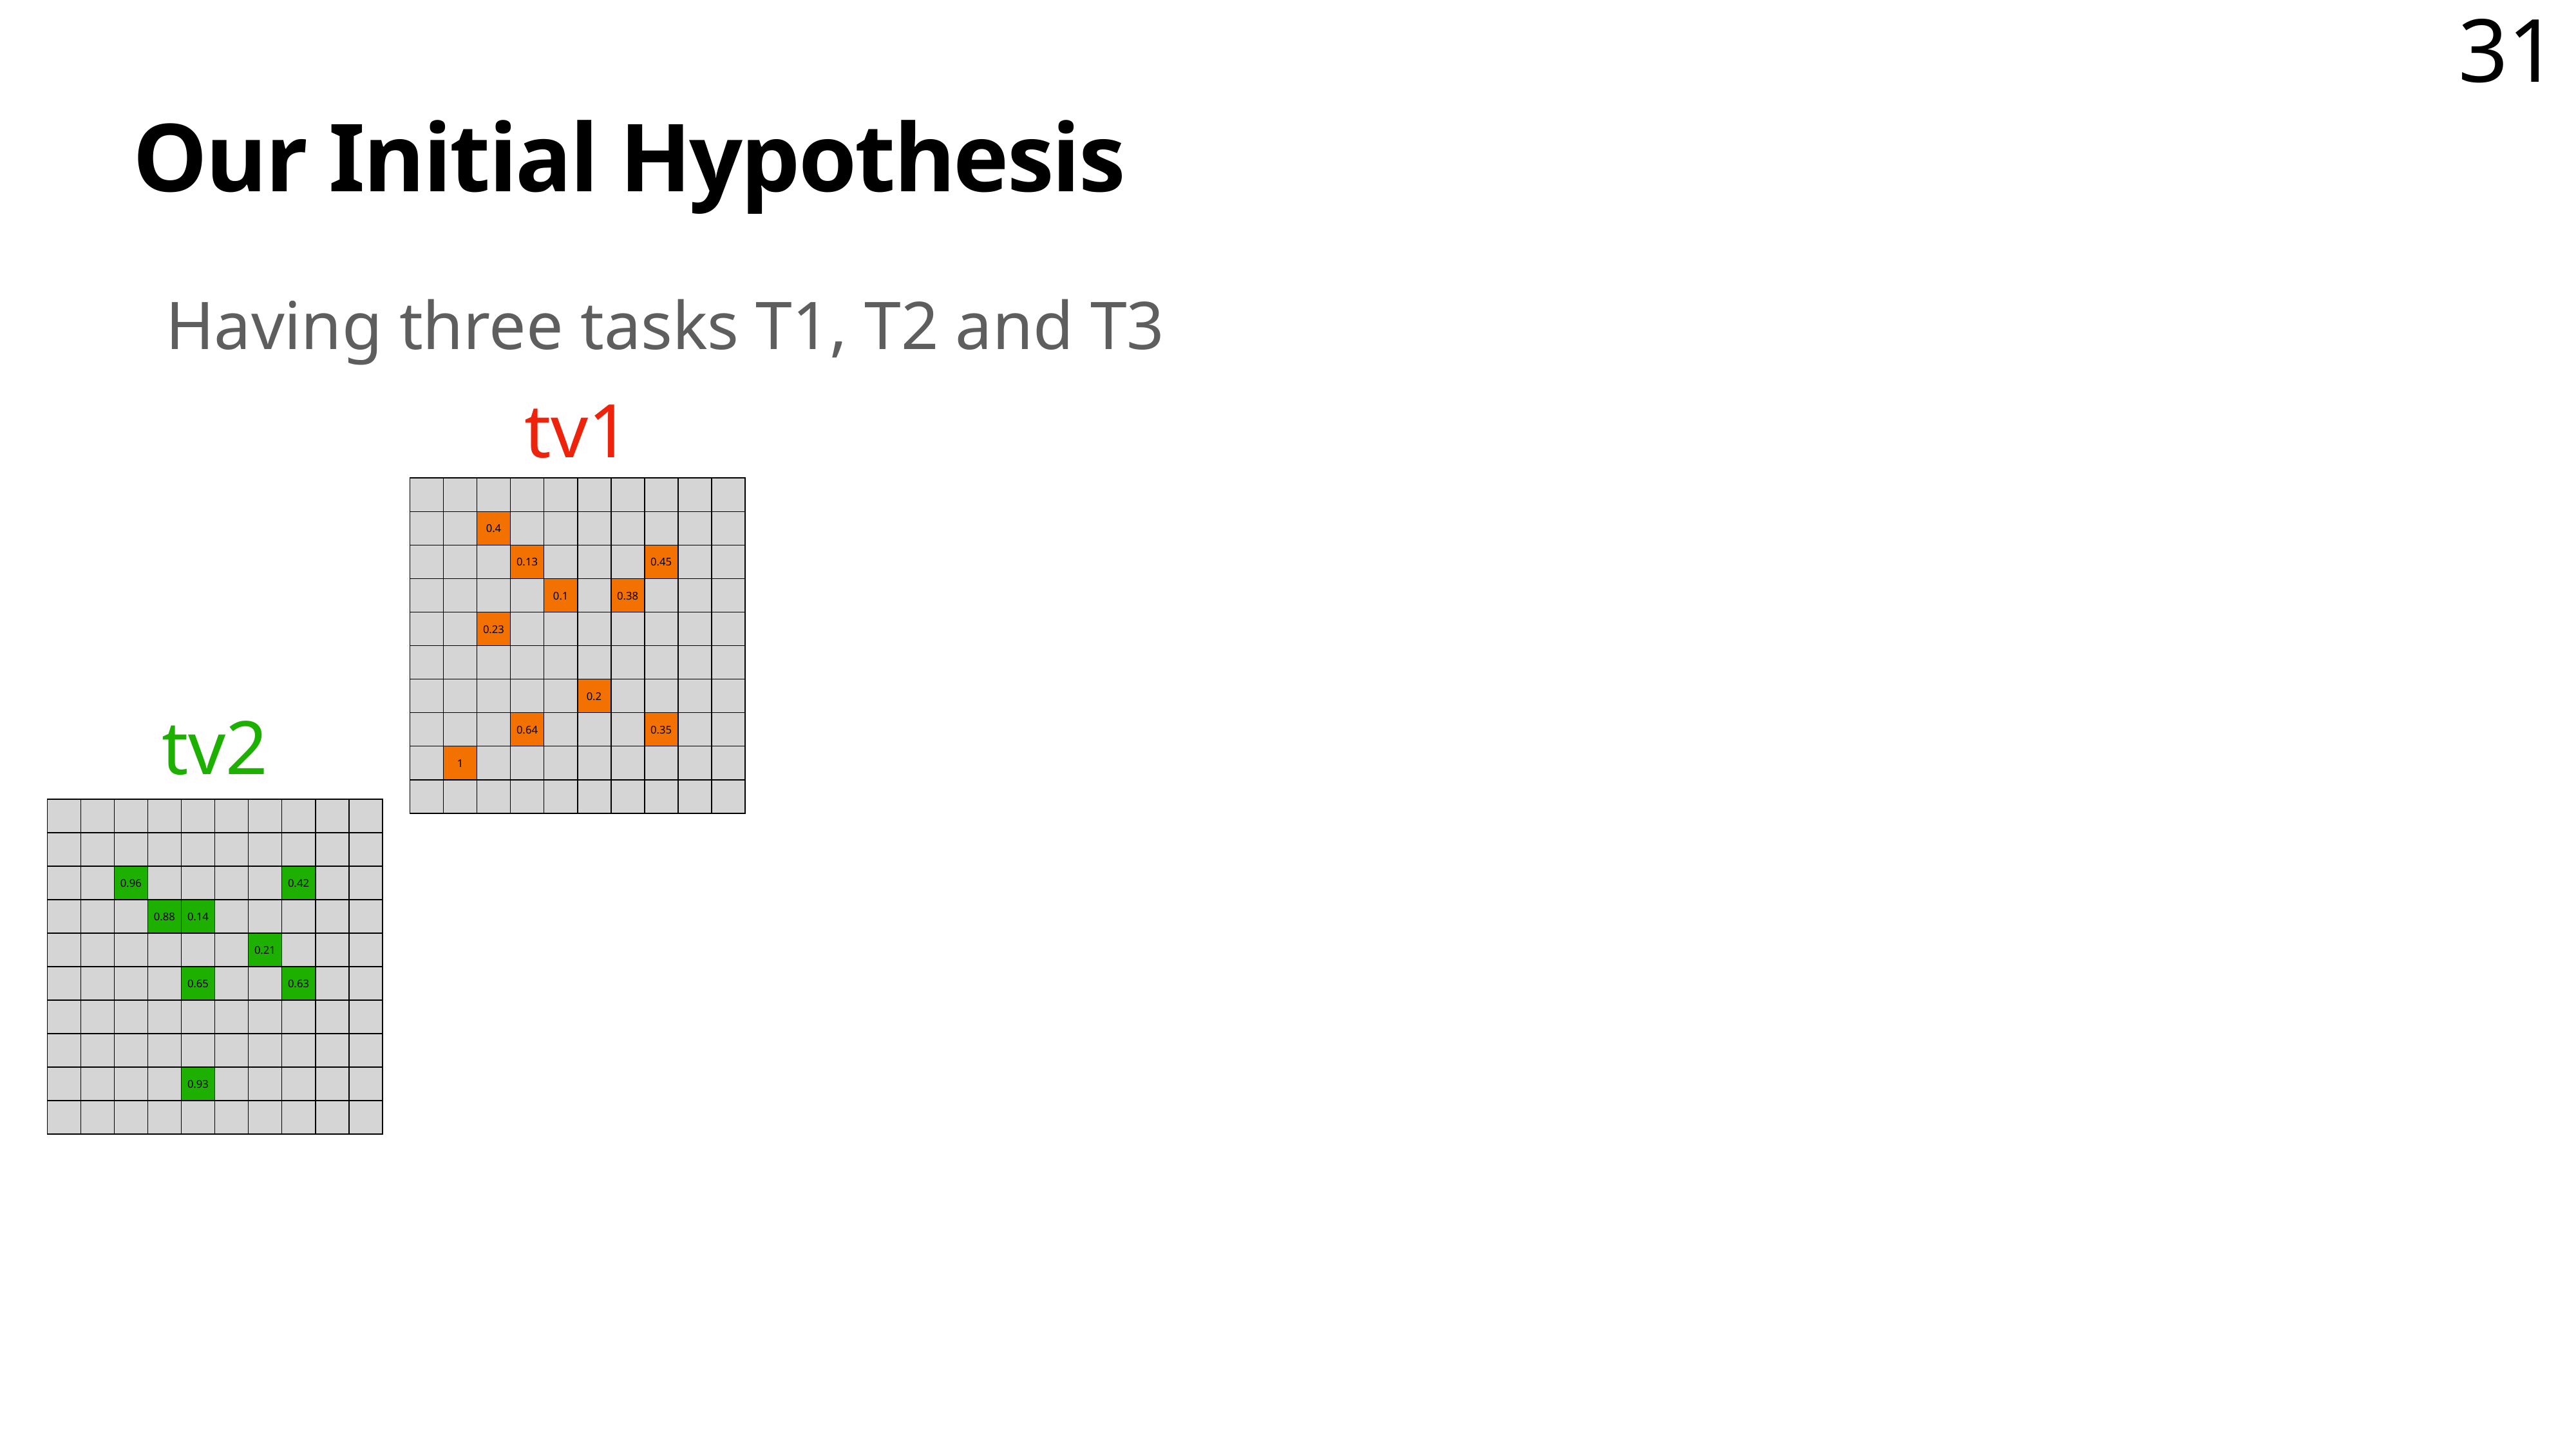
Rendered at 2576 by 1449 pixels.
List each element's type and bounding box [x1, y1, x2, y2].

table_cell [410, 781, 443, 813]
table_cell [81, 1101, 114, 1133]
table_cell [81, 967, 114, 999]
table_cell [48, 1034, 80, 1066]
table_cell [612, 579, 644, 612]
table_cell [645, 612, 677, 645]
table_cell [544, 713, 577, 746]
table_cell [115, 833, 147, 866]
table_cell [282, 1068, 315, 1100]
table_cell [48, 934, 80, 966]
table_header [511, 478, 544, 511]
table_cell [249, 967, 281, 999]
table_cell [316, 934, 348, 966]
table_cell [249, 867, 281, 899]
table_cell [477, 781, 510, 813]
table_cell [115, 900, 147, 933]
table_cell [148, 1034, 181, 1066]
table_cell [182, 1001, 214, 1033]
table_cell [679, 746, 711, 779]
table_cell [410, 646, 443, 679]
table_cell [410, 612, 443, 645]
table_cell [316, 867, 348, 899]
table_cell [148, 833, 181, 866]
table_cell [645, 646, 677, 679]
table_cell [444, 679, 477, 712]
table_cell [350, 833, 382, 866]
table_cell [511, 579, 544, 612]
table_cell [712, 646, 744, 679]
table_cell [444, 713, 477, 746]
table_cell [645, 579, 677, 612]
table_cell [544, 746, 577, 779]
table_cell [215, 967, 248, 999]
table_cell [645, 746, 677, 779]
table_cell [215, 867, 248, 899]
table_cell [48, 1001, 80, 1033]
table_cell [645, 713, 677, 746]
table_cell [612, 646, 644, 679]
table_cell [477, 579, 510, 612]
table_cell [578, 746, 611, 779]
table_cell [544, 579, 577, 612]
table_cell [316, 833, 348, 866]
text_box [2288, 0, 2576, 119]
table_cell [410, 545, 443, 578]
table_cell [282, 900, 315, 933]
table_cell [679, 545, 711, 578]
table_cell [81, 1034, 114, 1066]
table_header [81, 800, 114, 832]
table_header [282, 800, 315, 832]
table_cell [115, 1034, 147, 1066]
table_cell [48, 900, 80, 933]
table_cell [182, 1034, 214, 1066]
table_cell [712, 579, 744, 612]
table_cell [316, 1068, 348, 1100]
table_header [410, 478, 443, 511]
table_cell [444, 746, 477, 779]
table_cell [477, 713, 510, 746]
table_cell [679, 713, 711, 746]
table_cell [477, 746, 510, 779]
table_cell [544, 781, 577, 813]
table_cell [511, 781, 544, 813]
table_cell [679, 512, 711, 545]
table_cell [182, 833, 214, 866]
table_cell [679, 612, 711, 645]
table_cell [712, 781, 744, 813]
table_cell [316, 967, 348, 999]
table_cell [148, 1101, 181, 1133]
table_cell [444, 579, 477, 612]
table_cell [511, 679, 544, 712]
table_header [444, 478, 477, 511]
table_cell [81, 1001, 114, 1033]
table_cell [477, 612, 510, 645]
table_cell [645, 781, 677, 813]
table_cell [612, 512, 644, 545]
table_cell [578, 679, 611, 712]
table_cell [410, 713, 443, 746]
table_cell [215, 900, 248, 933]
table_cell [350, 1068, 382, 1100]
table_cell [249, 1001, 281, 1033]
table_cell [712, 612, 744, 645]
table_cell [544, 545, 577, 578]
table_cell [215, 833, 248, 866]
table_header [249, 800, 281, 832]
table_cell [578, 781, 611, 813]
table_cell [679, 579, 711, 612]
table_cell [612, 612, 644, 645]
table_header [115, 800, 147, 832]
table_cell [712, 512, 744, 545]
table_cell [316, 1034, 348, 1066]
table_cell [511, 512, 544, 545]
table_cell [81, 900, 114, 933]
table_header [182, 800, 214, 832]
table_header [316, 800, 348, 832]
table_cell [282, 833, 315, 866]
table_cell [48, 867, 80, 899]
table_cell [249, 1034, 281, 1066]
table_cell [410, 512, 443, 545]
table_cell [578, 579, 611, 612]
table_cell [48, 967, 80, 999]
table_cell [444, 512, 477, 545]
table_cell [350, 967, 382, 999]
table_cell [148, 1068, 181, 1100]
table_cell [249, 1101, 281, 1133]
table_cell [679, 646, 711, 679]
table_cell [511, 612, 544, 645]
table_cell [249, 1068, 281, 1100]
table_cell [316, 900, 348, 933]
table_cell [48, 833, 80, 866]
table_cell [282, 1101, 315, 1133]
table_cell [148, 1001, 181, 1033]
table_cell [712, 713, 744, 746]
table_cell [282, 934, 315, 966]
table_cell [215, 1034, 248, 1066]
table_header [578, 478, 611, 511]
table_cell [115, 934, 147, 966]
table_header [350, 800, 382, 832]
table_cell [679, 679, 711, 712]
table_header [48, 800, 80, 832]
table_cell [81, 1068, 114, 1100]
table_cell [544, 612, 577, 645]
table_cell [215, 1001, 248, 1033]
table_cell [410, 746, 443, 779]
table_cell [645, 679, 677, 712]
table_cell [645, 545, 677, 578]
table_cell [115, 1068, 147, 1100]
table_cell [578, 545, 611, 578]
table_cell [444, 612, 477, 645]
table_cell [350, 867, 382, 899]
table_cell [444, 781, 477, 813]
table_cell [81, 833, 114, 866]
table_cell [578, 612, 611, 645]
table_cell [712, 679, 744, 712]
table_cell [48, 1101, 80, 1133]
table_cell [578, 713, 611, 746]
table_cell [477, 512, 510, 545]
table_cell [316, 1101, 348, 1133]
table_cell [350, 900, 382, 933]
table_cell [115, 1001, 147, 1033]
text_box [518, 378, 636, 477]
table_cell [81, 934, 114, 966]
table_cell [578, 512, 611, 545]
table_cell [148, 967, 181, 999]
table_header [645, 478, 677, 511]
table_header [612, 478, 644, 511]
table_cell [410, 679, 443, 712]
table_cell [182, 1101, 214, 1133]
table_cell [215, 934, 248, 966]
table_cell [712, 545, 744, 578]
table_cell [544, 512, 577, 545]
table_cell [679, 781, 711, 813]
table_cell [182, 934, 214, 966]
table_cell [511, 646, 544, 679]
table_cell [578, 646, 611, 679]
table_cell [350, 1034, 382, 1066]
table_cell [444, 646, 477, 679]
table_cell [316, 1001, 348, 1033]
table_cell [612, 746, 644, 779]
table_cell [249, 900, 281, 933]
table_cell [350, 1101, 382, 1133]
table_cell [115, 967, 147, 999]
table_cell [115, 1101, 147, 1133]
table_cell [48, 1068, 80, 1100]
table_header [477, 478, 510, 511]
table_cell [477, 545, 510, 578]
text_box [160, 278, 1171, 368]
table_cell [645, 512, 677, 545]
text_box [156, 695, 274, 795]
table_cell [511, 713, 544, 746]
table_cell [148, 867, 181, 899]
table_cell [81, 867, 114, 899]
table_cell [215, 1101, 248, 1133]
table_cell [215, 1068, 248, 1100]
table_header [712, 478, 744, 511]
table_cell [182, 867, 214, 899]
table_header [679, 478, 711, 511]
table_cell [148, 934, 181, 966]
table_cell [444, 545, 477, 578]
table_cell [712, 746, 744, 779]
table_cell [282, 1001, 315, 1033]
title [127, 113, 2449, 266]
table_cell [612, 545, 644, 578]
table_cell [612, 713, 644, 746]
table_header [215, 800, 248, 832]
table_cell [350, 934, 382, 966]
table_cell [544, 646, 577, 679]
table_header [544, 478, 577, 511]
table_cell [350, 1001, 382, 1033]
table_cell [511, 746, 544, 779]
table_cell [410, 579, 443, 612]
table_cell [544, 679, 577, 712]
table_cell [249, 833, 281, 866]
table_header [148, 800, 181, 832]
table_cell [477, 646, 510, 679]
table_cell [612, 679, 644, 712]
table_cell [511, 545, 544, 578]
table_cell [477, 679, 510, 712]
table_cell [282, 1034, 315, 1066]
table_cell [612, 781, 644, 813]
